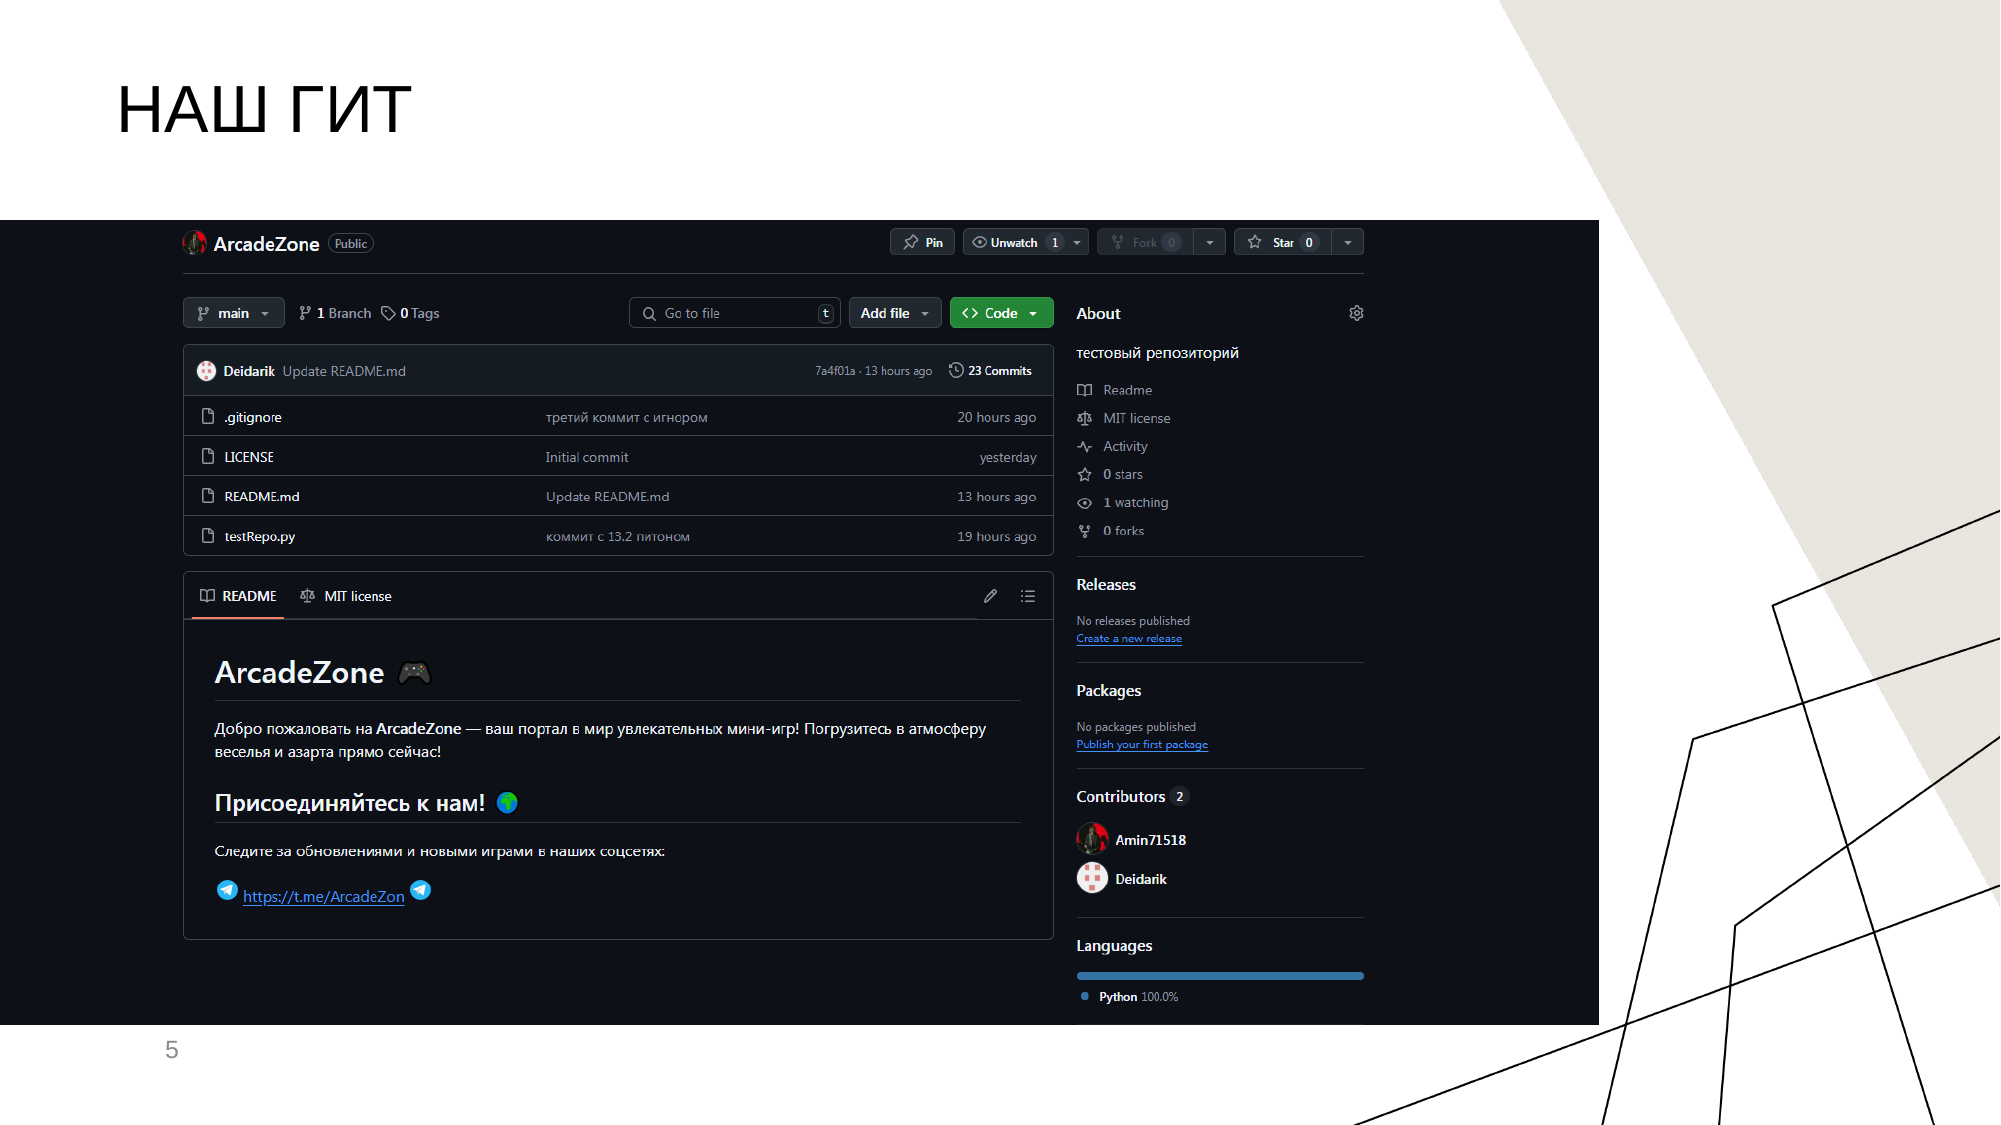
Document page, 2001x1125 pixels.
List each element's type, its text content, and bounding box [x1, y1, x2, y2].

slide_number 5 [150, 1025, 254, 1074]
title Наш ГИТ [0, 29, 787, 194]
picture [1281, 0, 2000, 1125]
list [0, 220, 1600, 1025]
